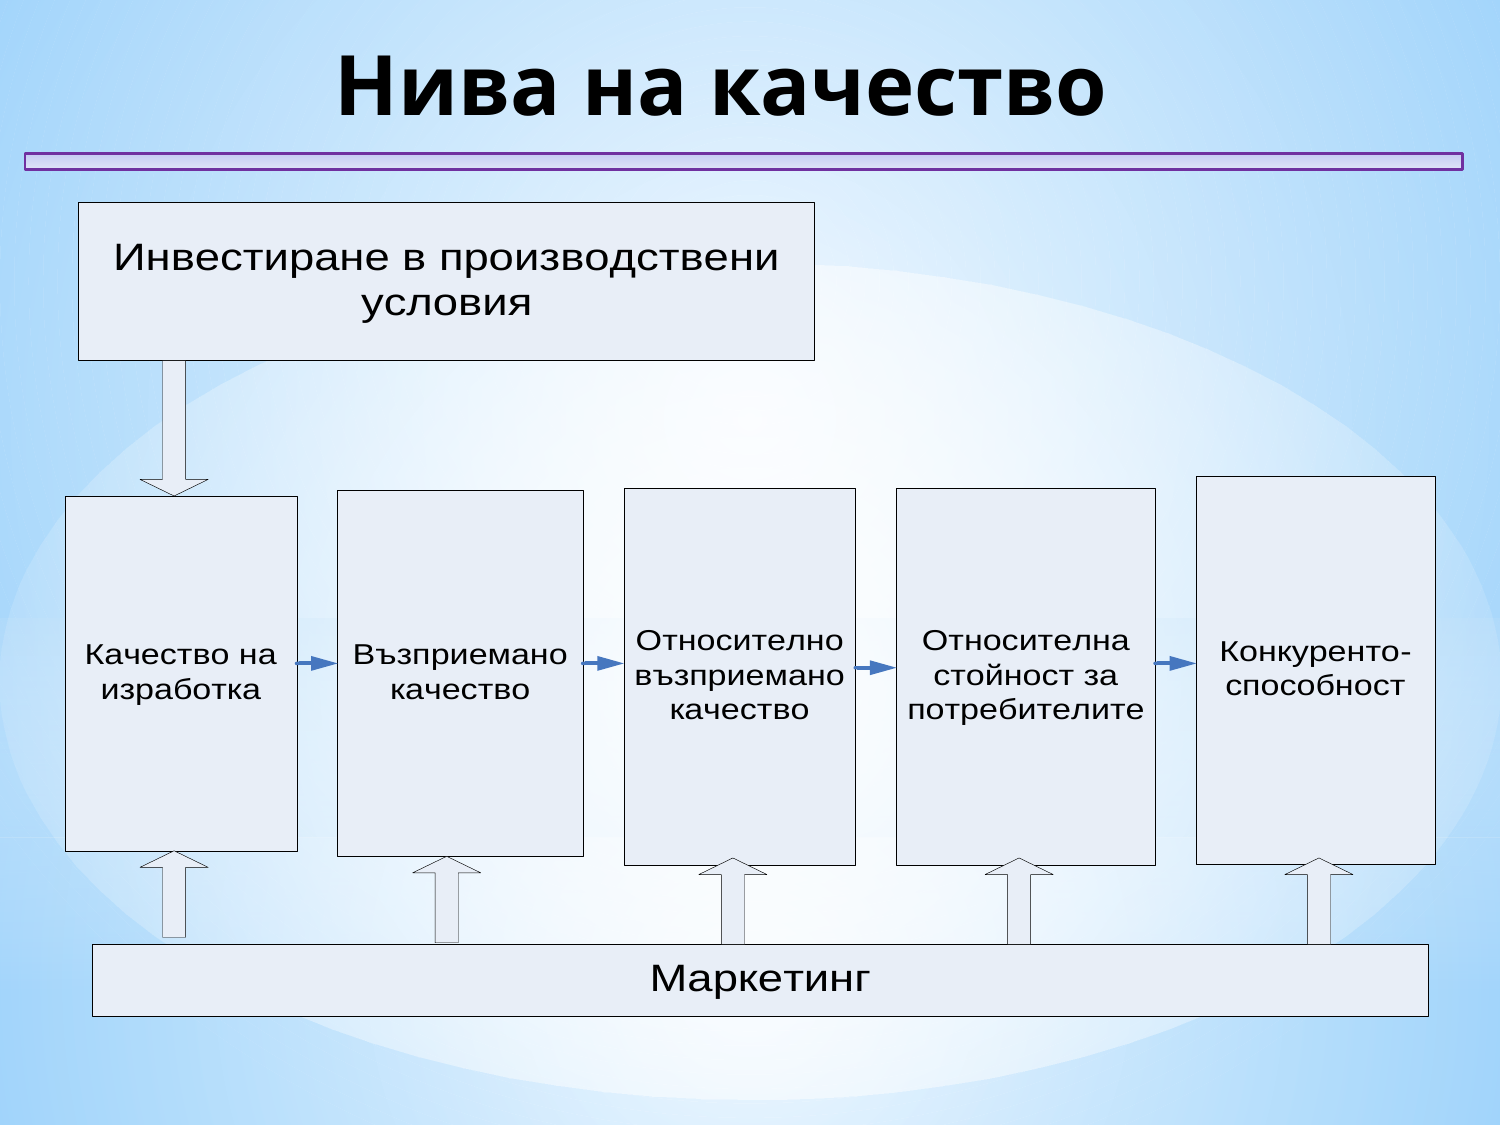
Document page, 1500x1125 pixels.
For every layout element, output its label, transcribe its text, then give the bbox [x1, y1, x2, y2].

text_box [24, 152, 1464, 171]
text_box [62, 199, 1438, 1019]
text_box [0, 0, 1500, 75]
text_box Нива на качество [41, 76, 1400, 140]
